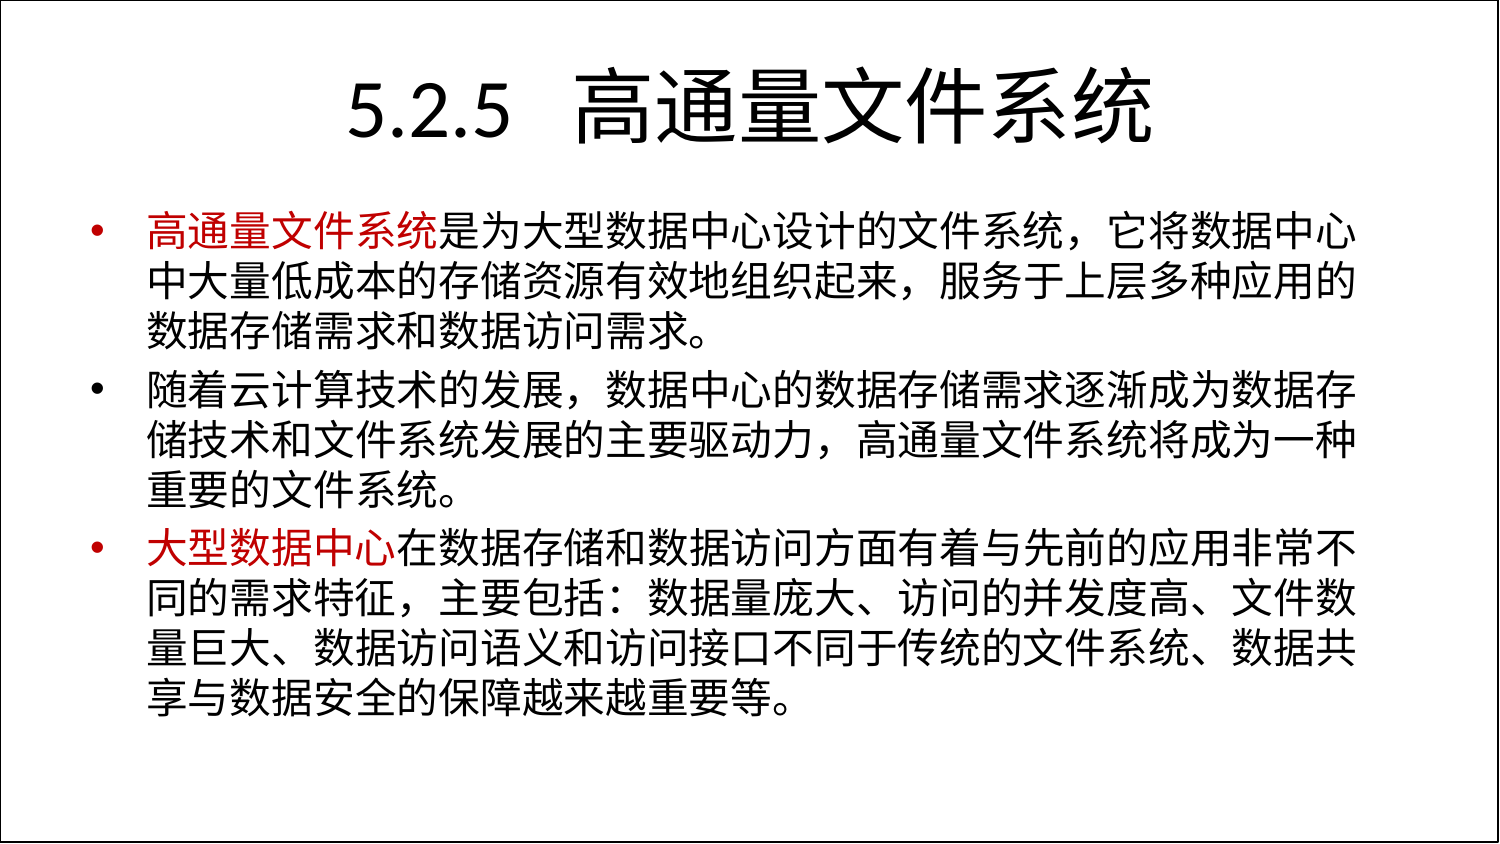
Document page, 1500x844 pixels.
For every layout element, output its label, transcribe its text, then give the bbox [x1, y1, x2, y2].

title 5.2.5 高通量文件系统 [75, 33, 1425, 175]
text_box 高通量文件系统是为大型数据中心设计的文件系统，它将数据中心中大量低成本的存储资源有效地组织起来，服务于上层多种应用的数据存储需求和数据访问需求。 随着云计算技术的发展，数据中心的数据存储需求逐渐成为数据存储技术和文件系统发展的主要驱动力，高通量文件系统将成为一种重要的文件系统。 大型数据中心在数据存储和数据访问方面有着与先前的应用非常不同的需求特征，主要包括：数据量庞大、访问的并发度高、文件数量巨大、数据访问语义和访问接口不同于传统的文件系统、数据共享与数据安全的保障越来越重要等。 [75, 197, 1412, 844]
